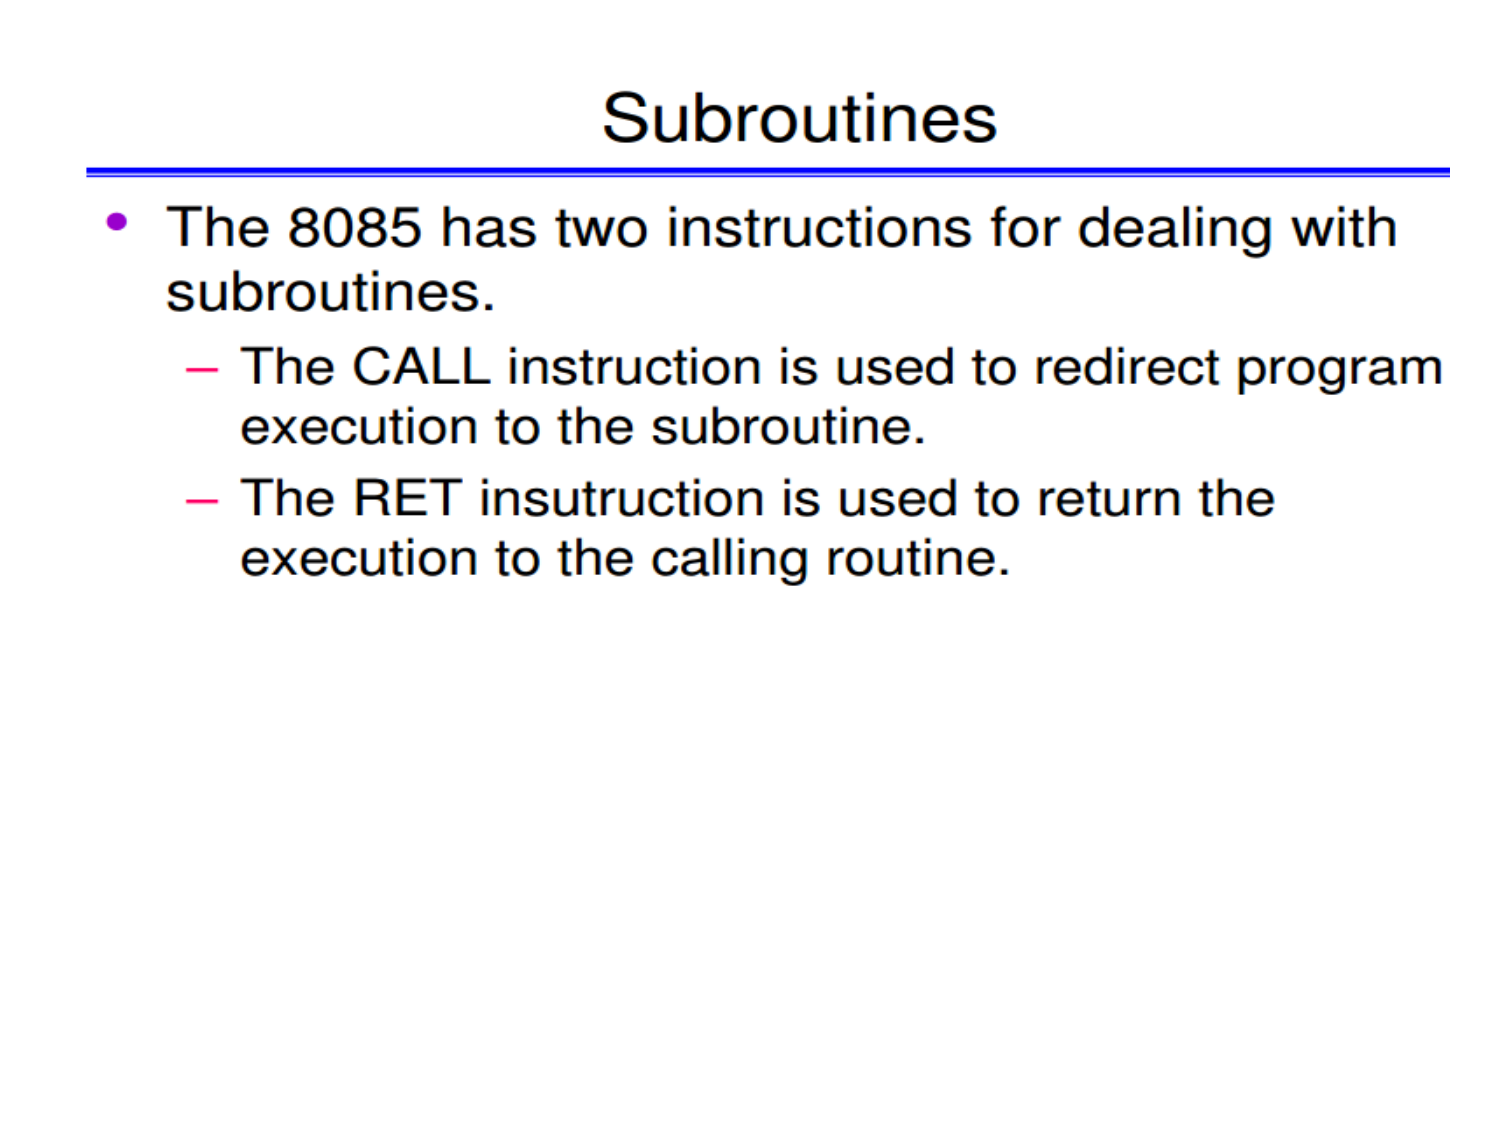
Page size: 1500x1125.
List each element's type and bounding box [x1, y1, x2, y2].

picture [49, 74, 1451, 612]
